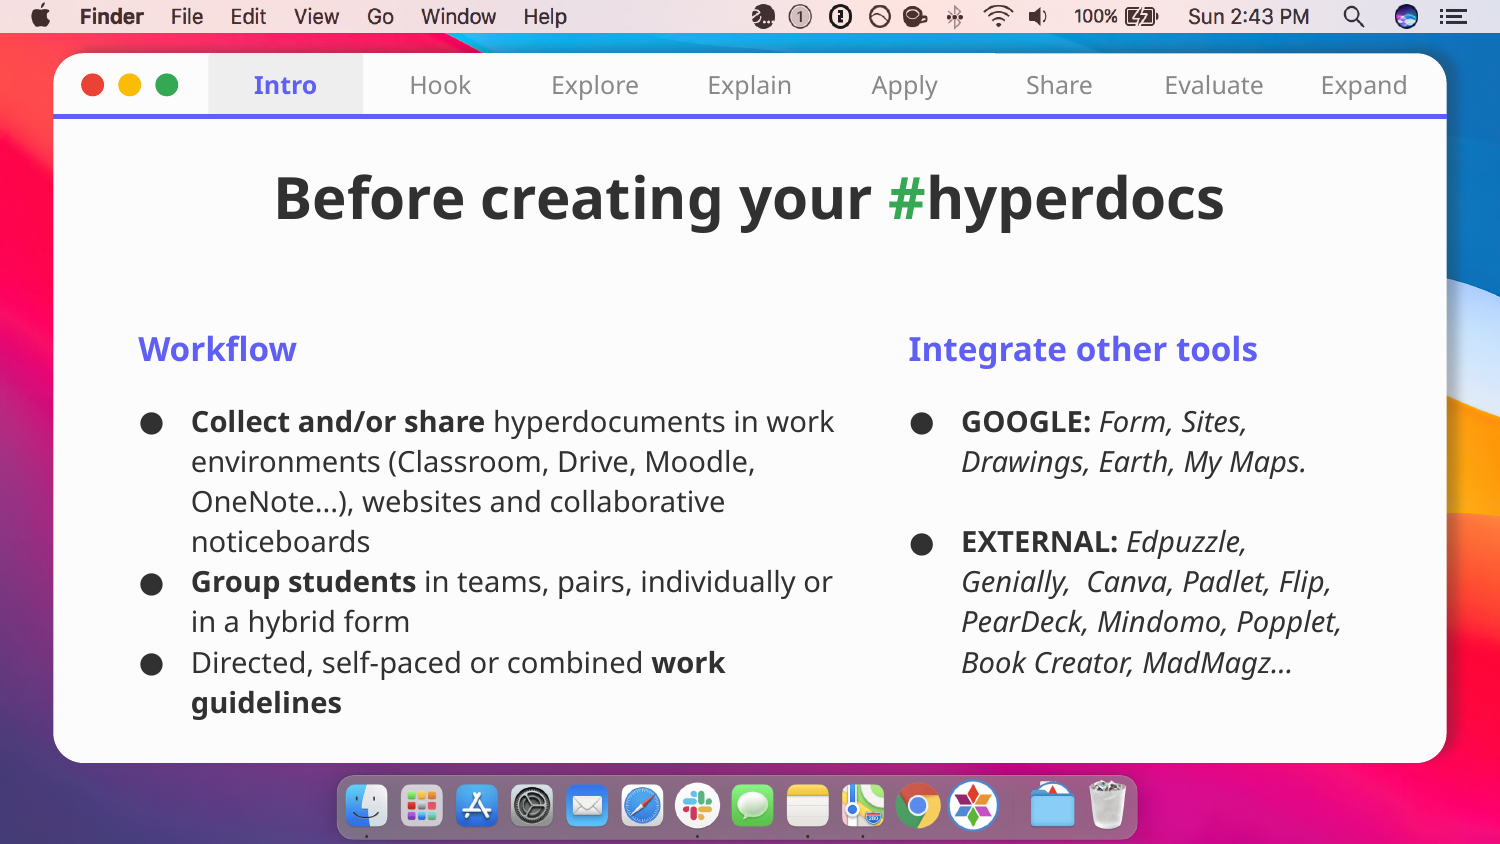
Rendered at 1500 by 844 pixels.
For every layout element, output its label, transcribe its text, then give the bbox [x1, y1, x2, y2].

subtitle GOOGLE: Form, Sites, Drawings, Earth, My Maps. EXTERNAL: Edpuzzle, Genially, Canva, Padlet, Flip, PearDeck, Mindomo, Popplet, Book Creator, MadMagz… [893, 383, 1377, 688]
text_box Apply [827, 53, 982, 114]
text_box Expand [1291, 53, 1447, 114]
text_box Explain [672, 53, 827, 114]
subtitle Workflow [123, 318, 852, 383]
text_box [80, 73, 179, 97]
text_box Share [982, 53, 1137, 114]
text_box Explore [517, 53, 672, 114]
subtitle Integrate other tools [893, 318, 1377, 383]
picture [0, 0, 1500, 844]
title Before creating your #hyperdocs [116, 159, 1383, 257]
text_box Evaluate [1136, 53, 1292, 114]
text_box Hook [363, 53, 518, 114]
subtitle Collect and/or share hyperdocuments in work environments (Classroom, Drive, Moodle, OneNote...), websites and collaborative noticeboards Group students in teams, pairs, individually or in a hybrid form Directed, self-paced or combined work guidelines [123, 383, 852, 688]
text_box Intro [208, 53, 364, 114]
